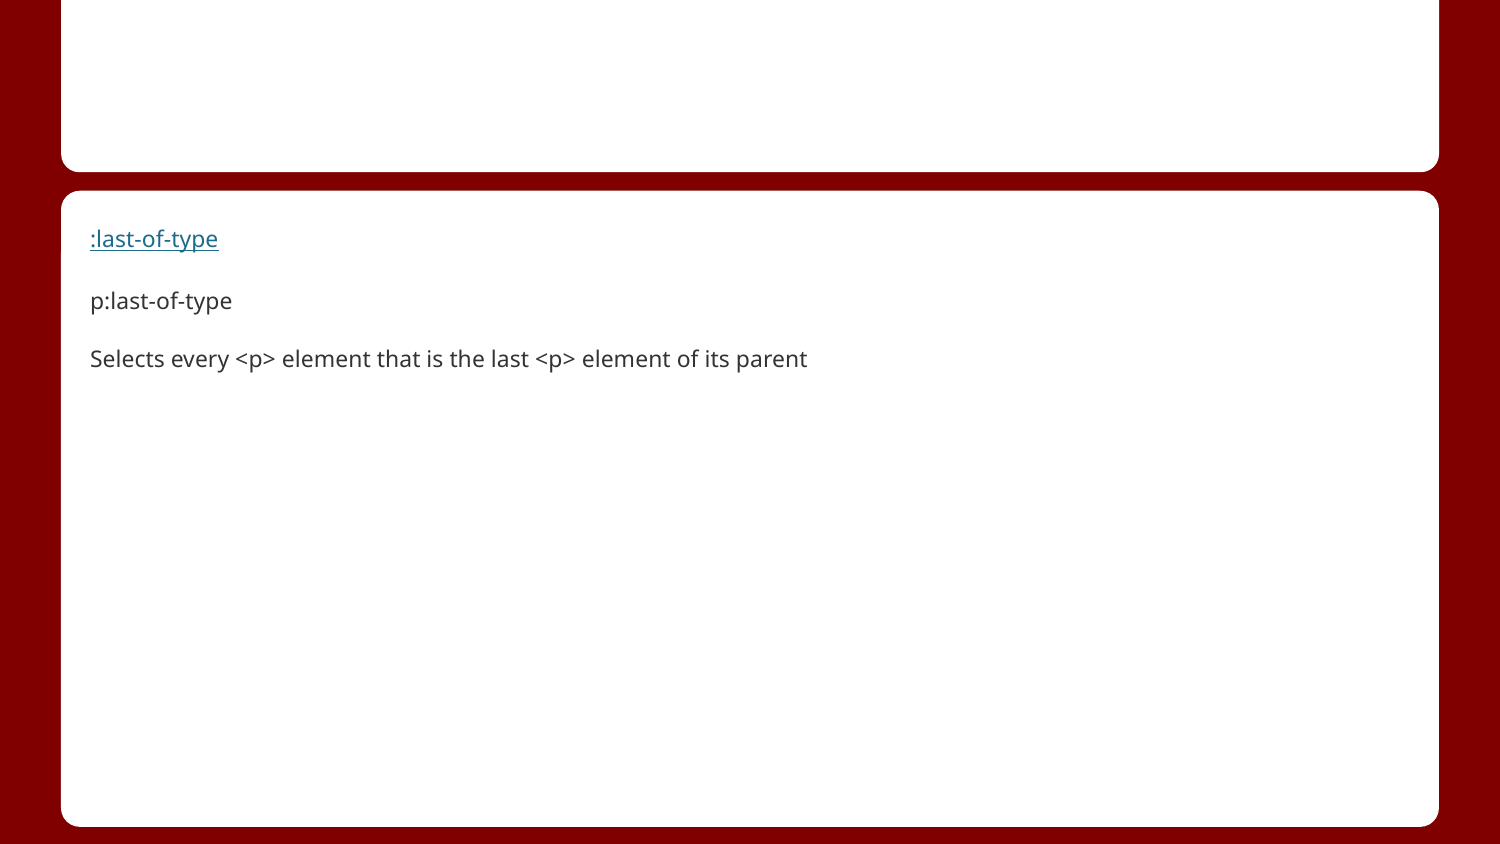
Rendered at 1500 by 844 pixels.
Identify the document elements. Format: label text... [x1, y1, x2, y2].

list :last-of-type p:last-of-type Selects every <p> element that is the last <p> element of its parent [75, 196, 1425, 808]
